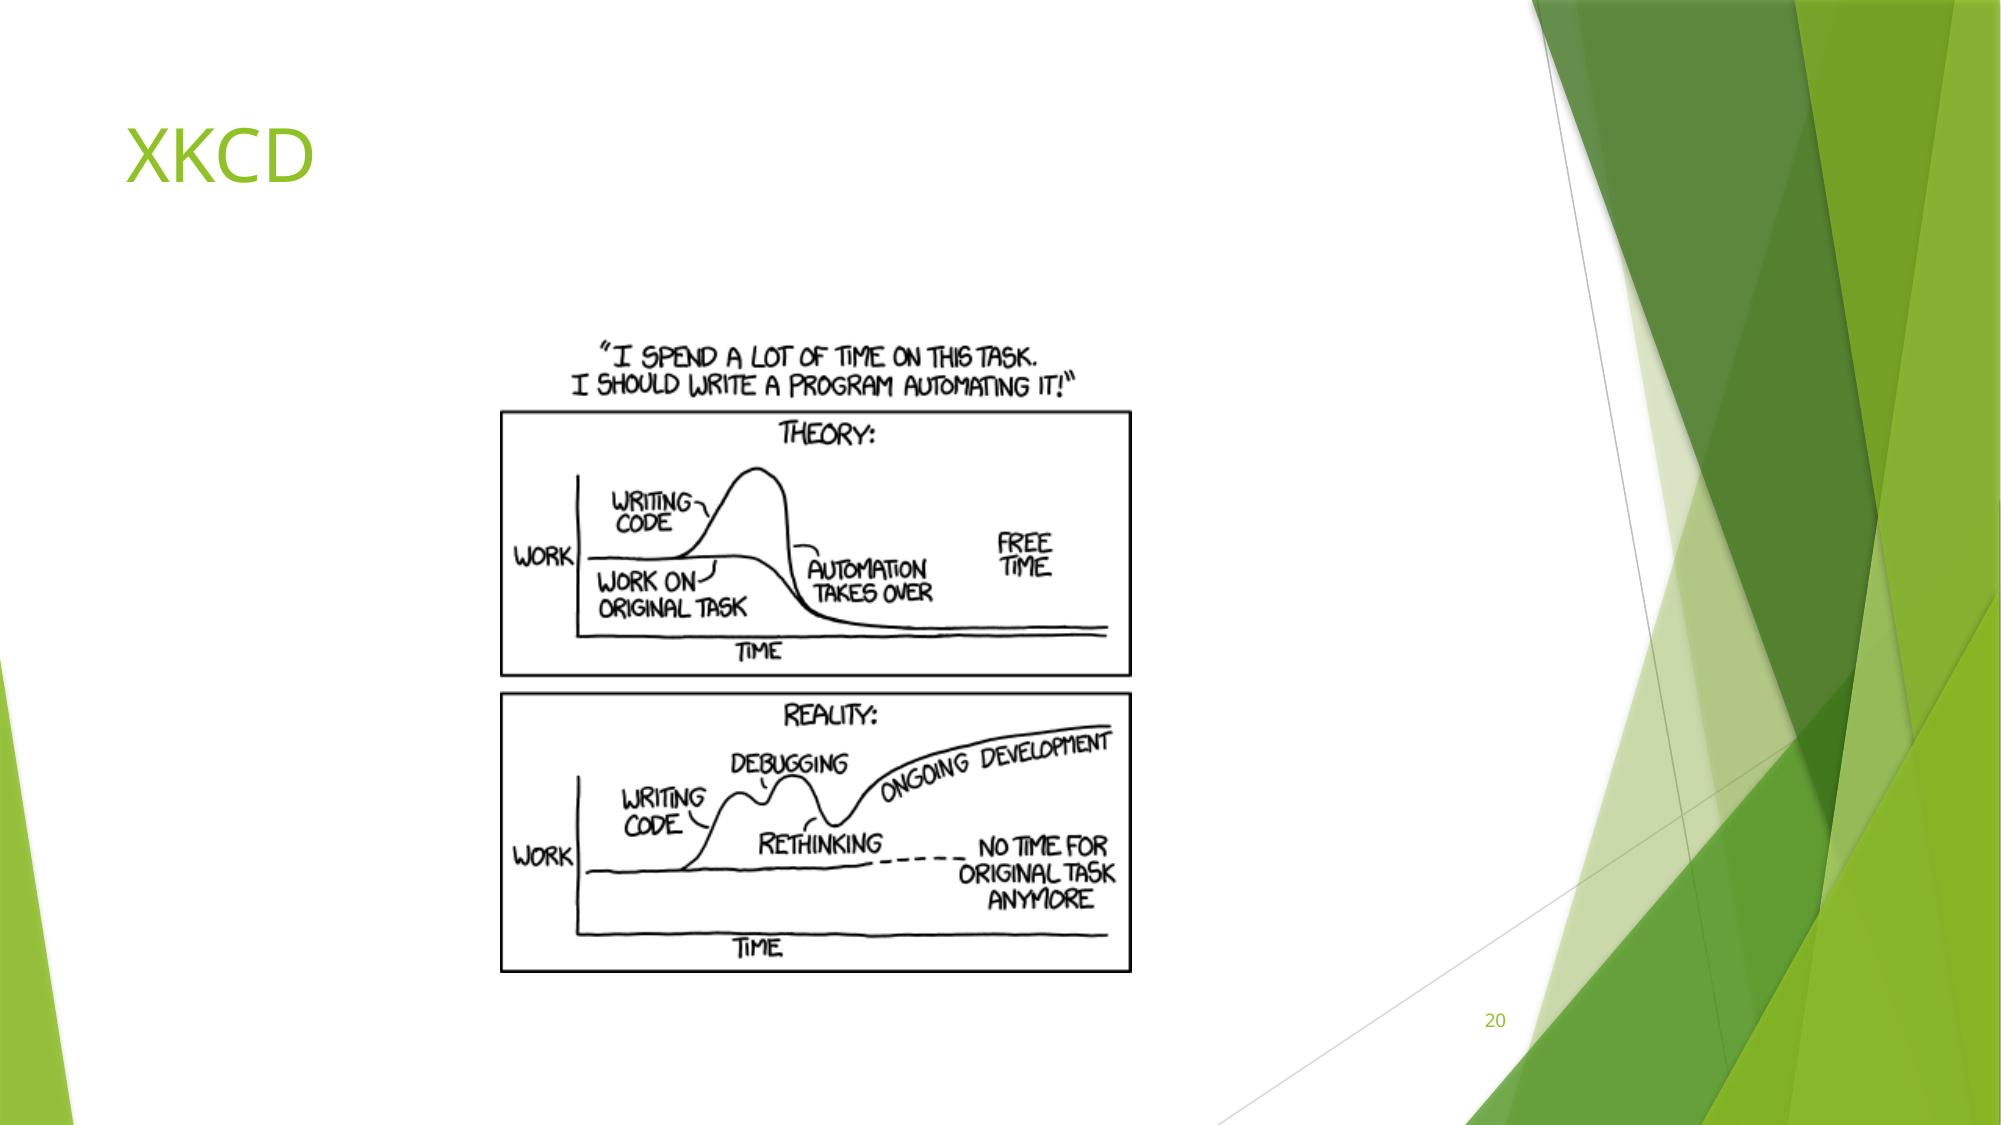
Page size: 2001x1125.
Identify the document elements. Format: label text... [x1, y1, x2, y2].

title XKCD [111, 99, 1522, 317]
picture [500, 334, 1133, 974]
slide_number 20 [1409, 991, 1522, 1051]
